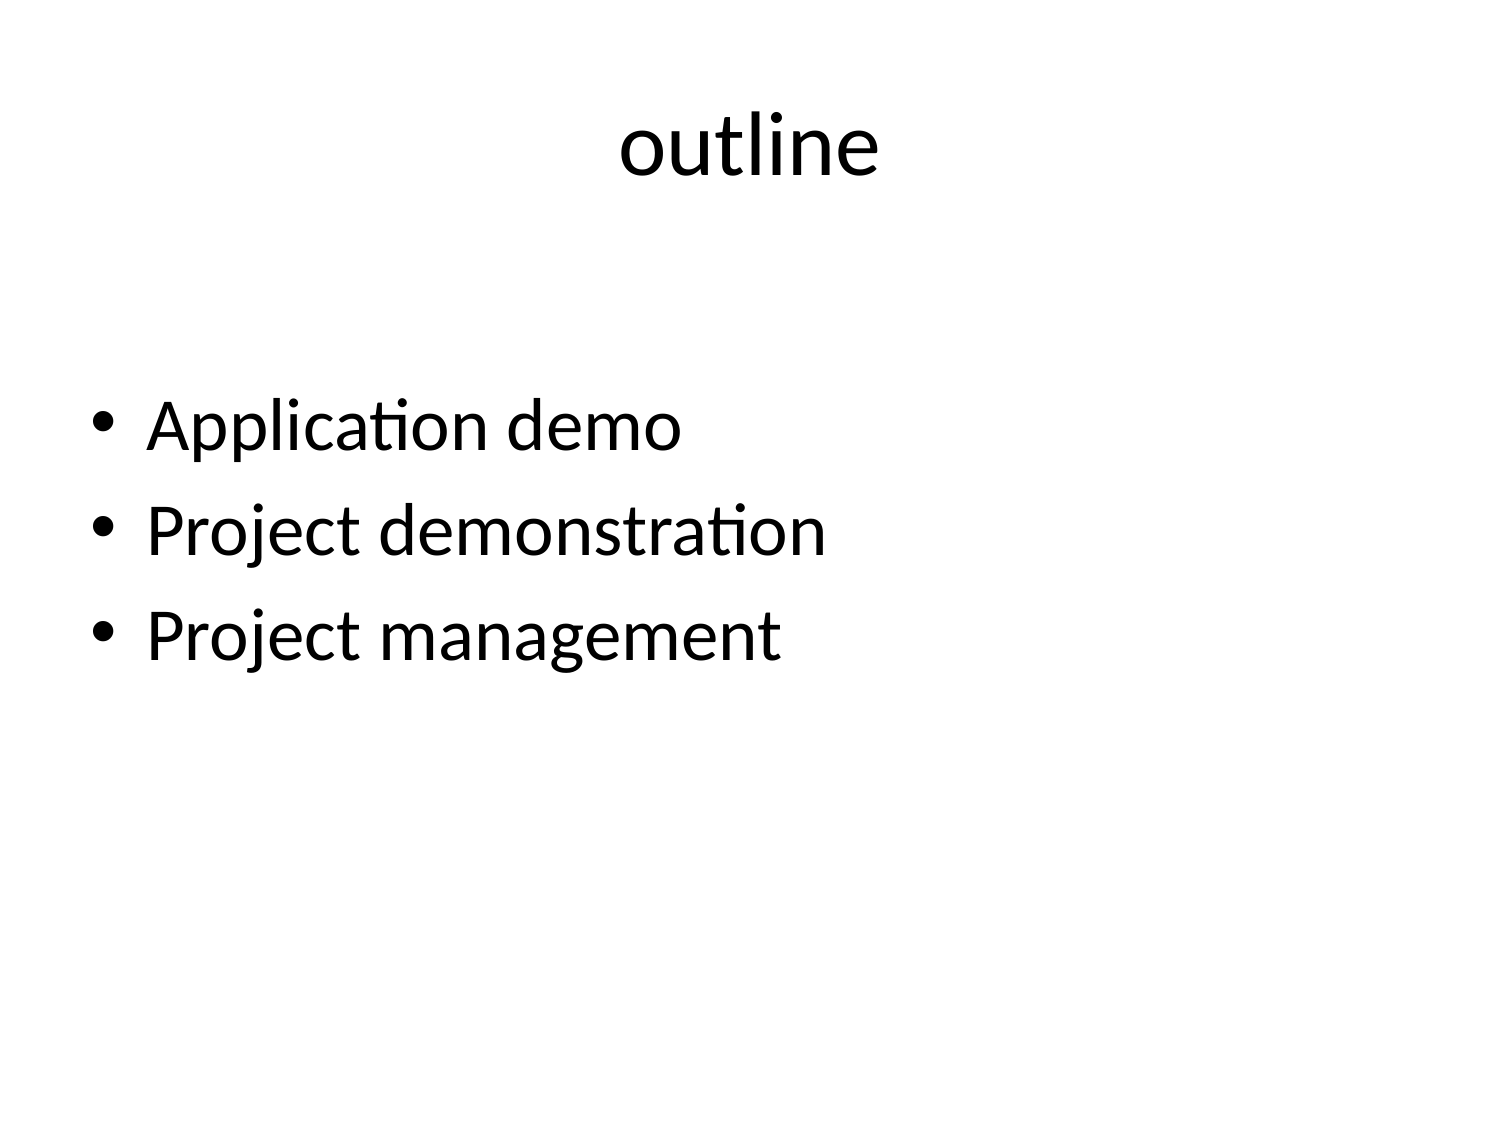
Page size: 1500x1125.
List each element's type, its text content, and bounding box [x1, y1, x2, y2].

title outline [75, 45, 1425, 233]
list Application demo Project demonstration Project management [75, 368, 1425, 1005]
